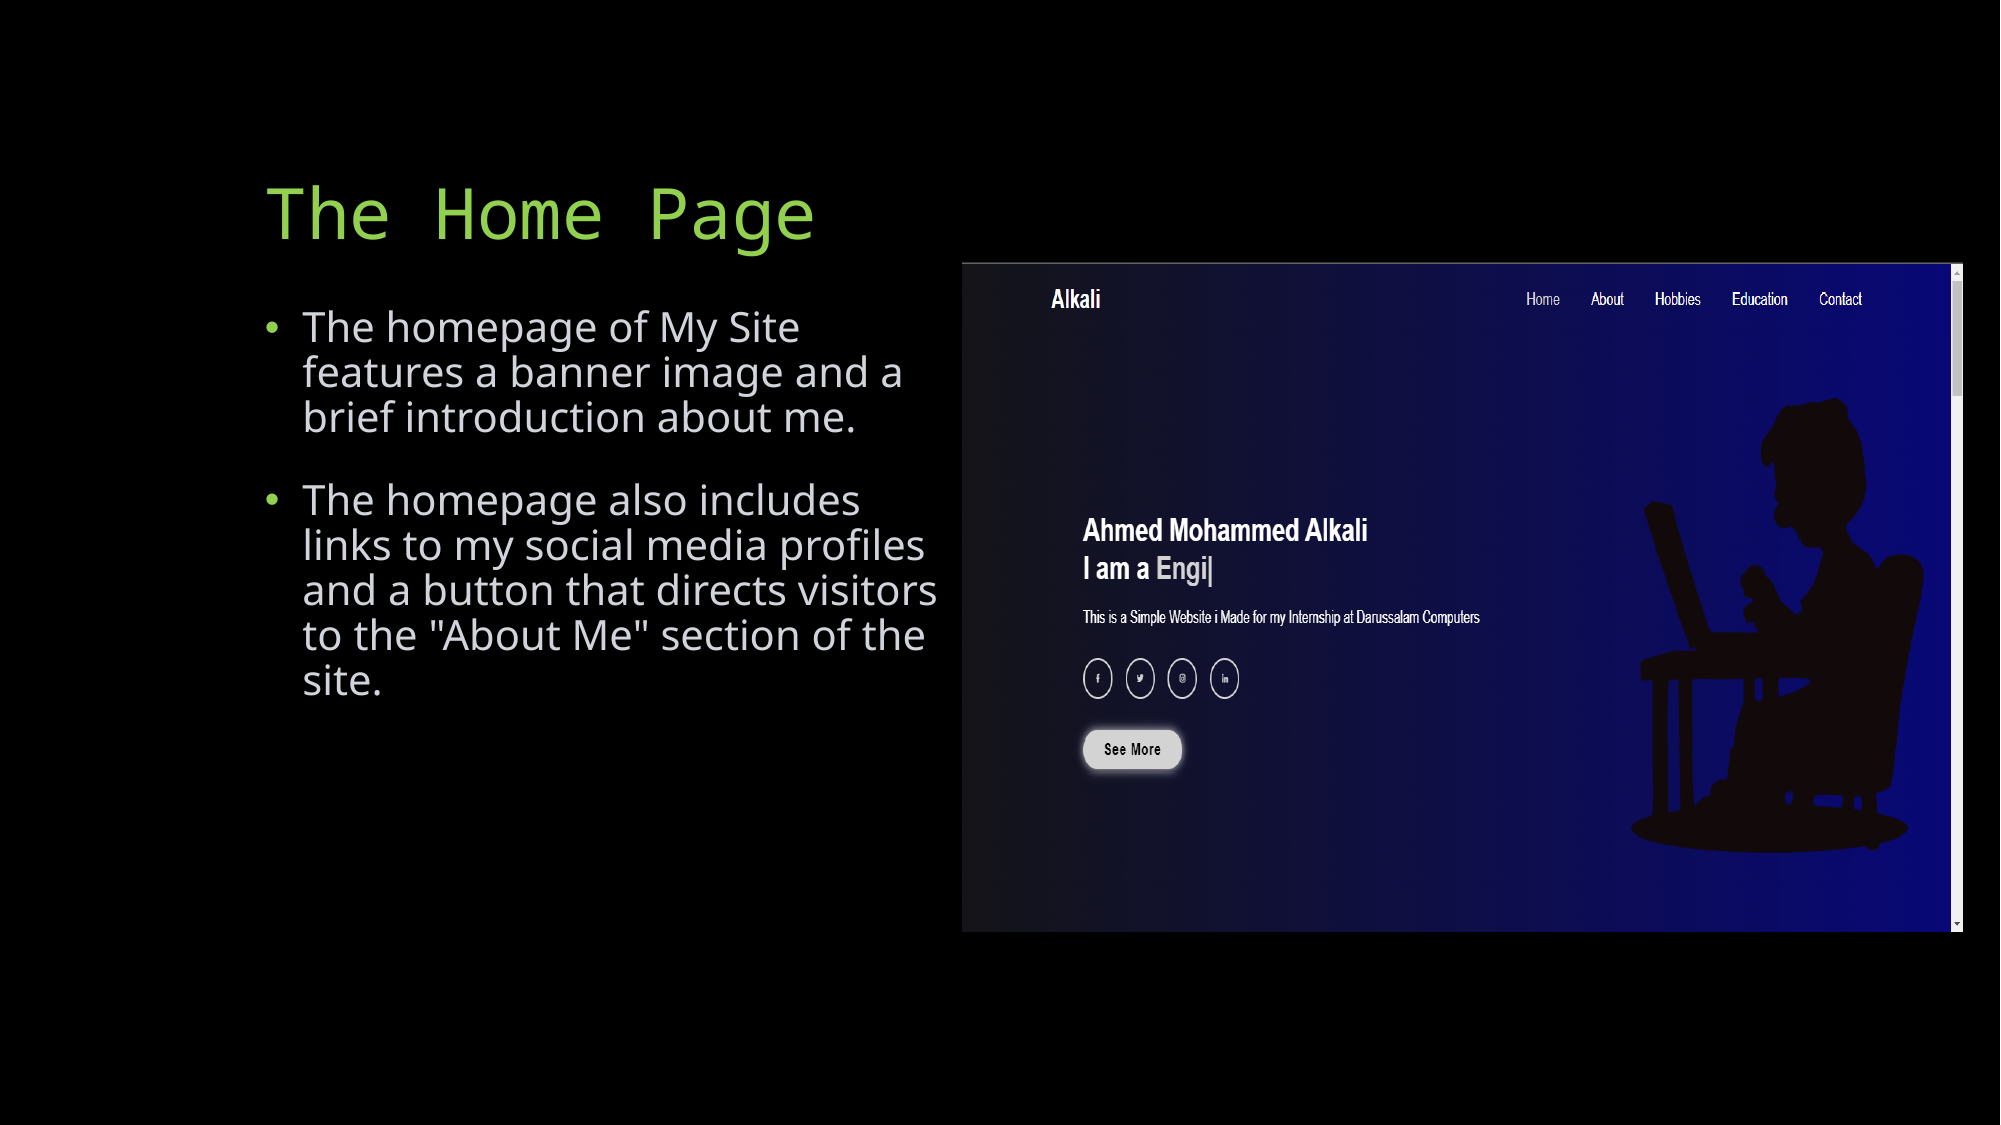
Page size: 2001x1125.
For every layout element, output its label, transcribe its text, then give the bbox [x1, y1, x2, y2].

list The homepage of My Site features a banner image and a brief introduction about me. The homepage also includes links to my social media profiles and a button that directs visitors to the "About Me" section of the site. [249, 299, 963, 1000]
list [962, 262, 1963, 932]
title The Home Page [249, 75, 1750, 263]
